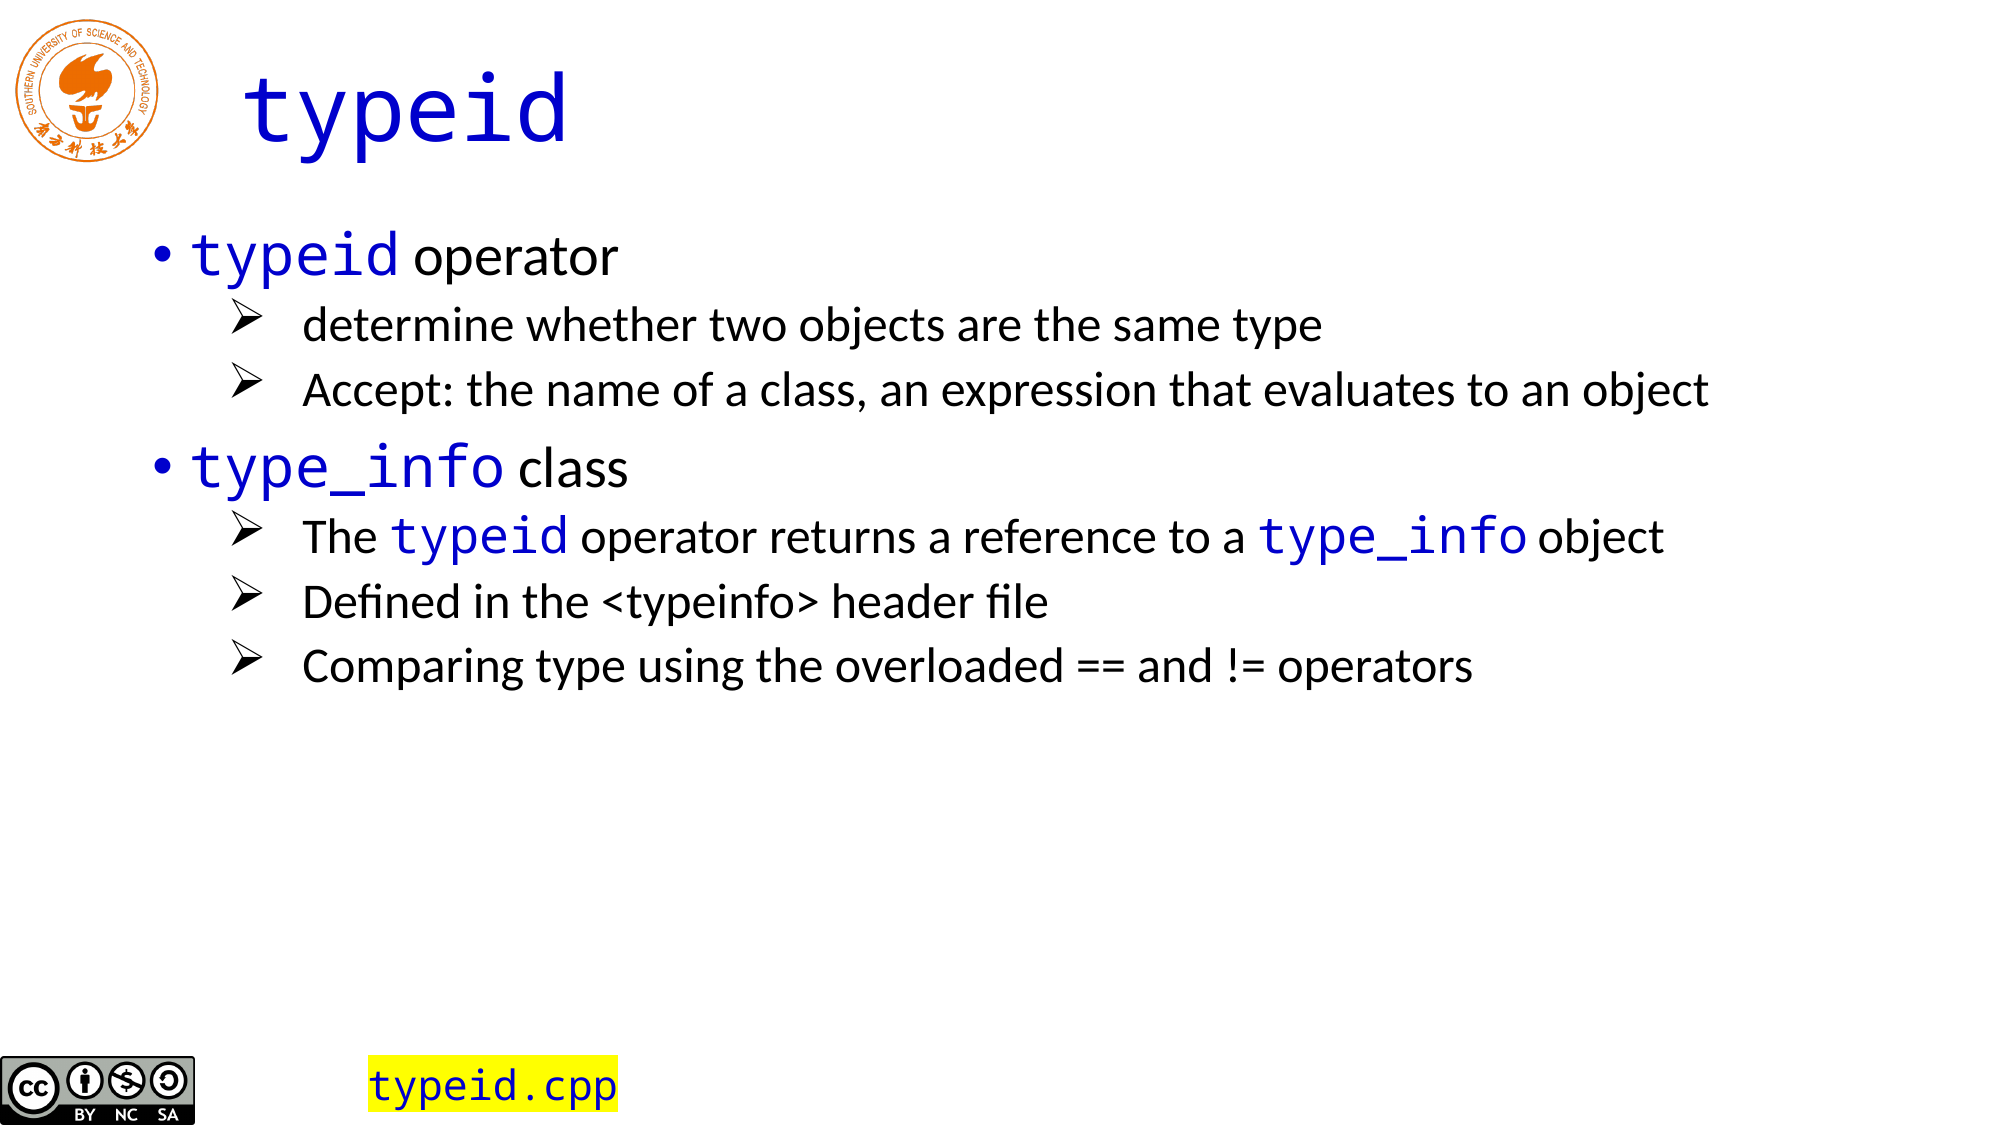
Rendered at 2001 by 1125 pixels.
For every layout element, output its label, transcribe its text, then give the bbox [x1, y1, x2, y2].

picture [0, 1056, 195, 1125]
list typeid operator determine whether two objects are the same type Accept: the name of a class, an expression that evaluates to an object type_info class The typeid operator returns a reference to a type_info object Defined in the <typeinfo> header file Comparing type using the overloaded == and != operators [137, 217, 1951, 1014]
picture [10, 0, 170, 166]
title typeid [225, 43, 1951, 181]
text_box typeid.cpp [352, 1050, 633, 1116]
